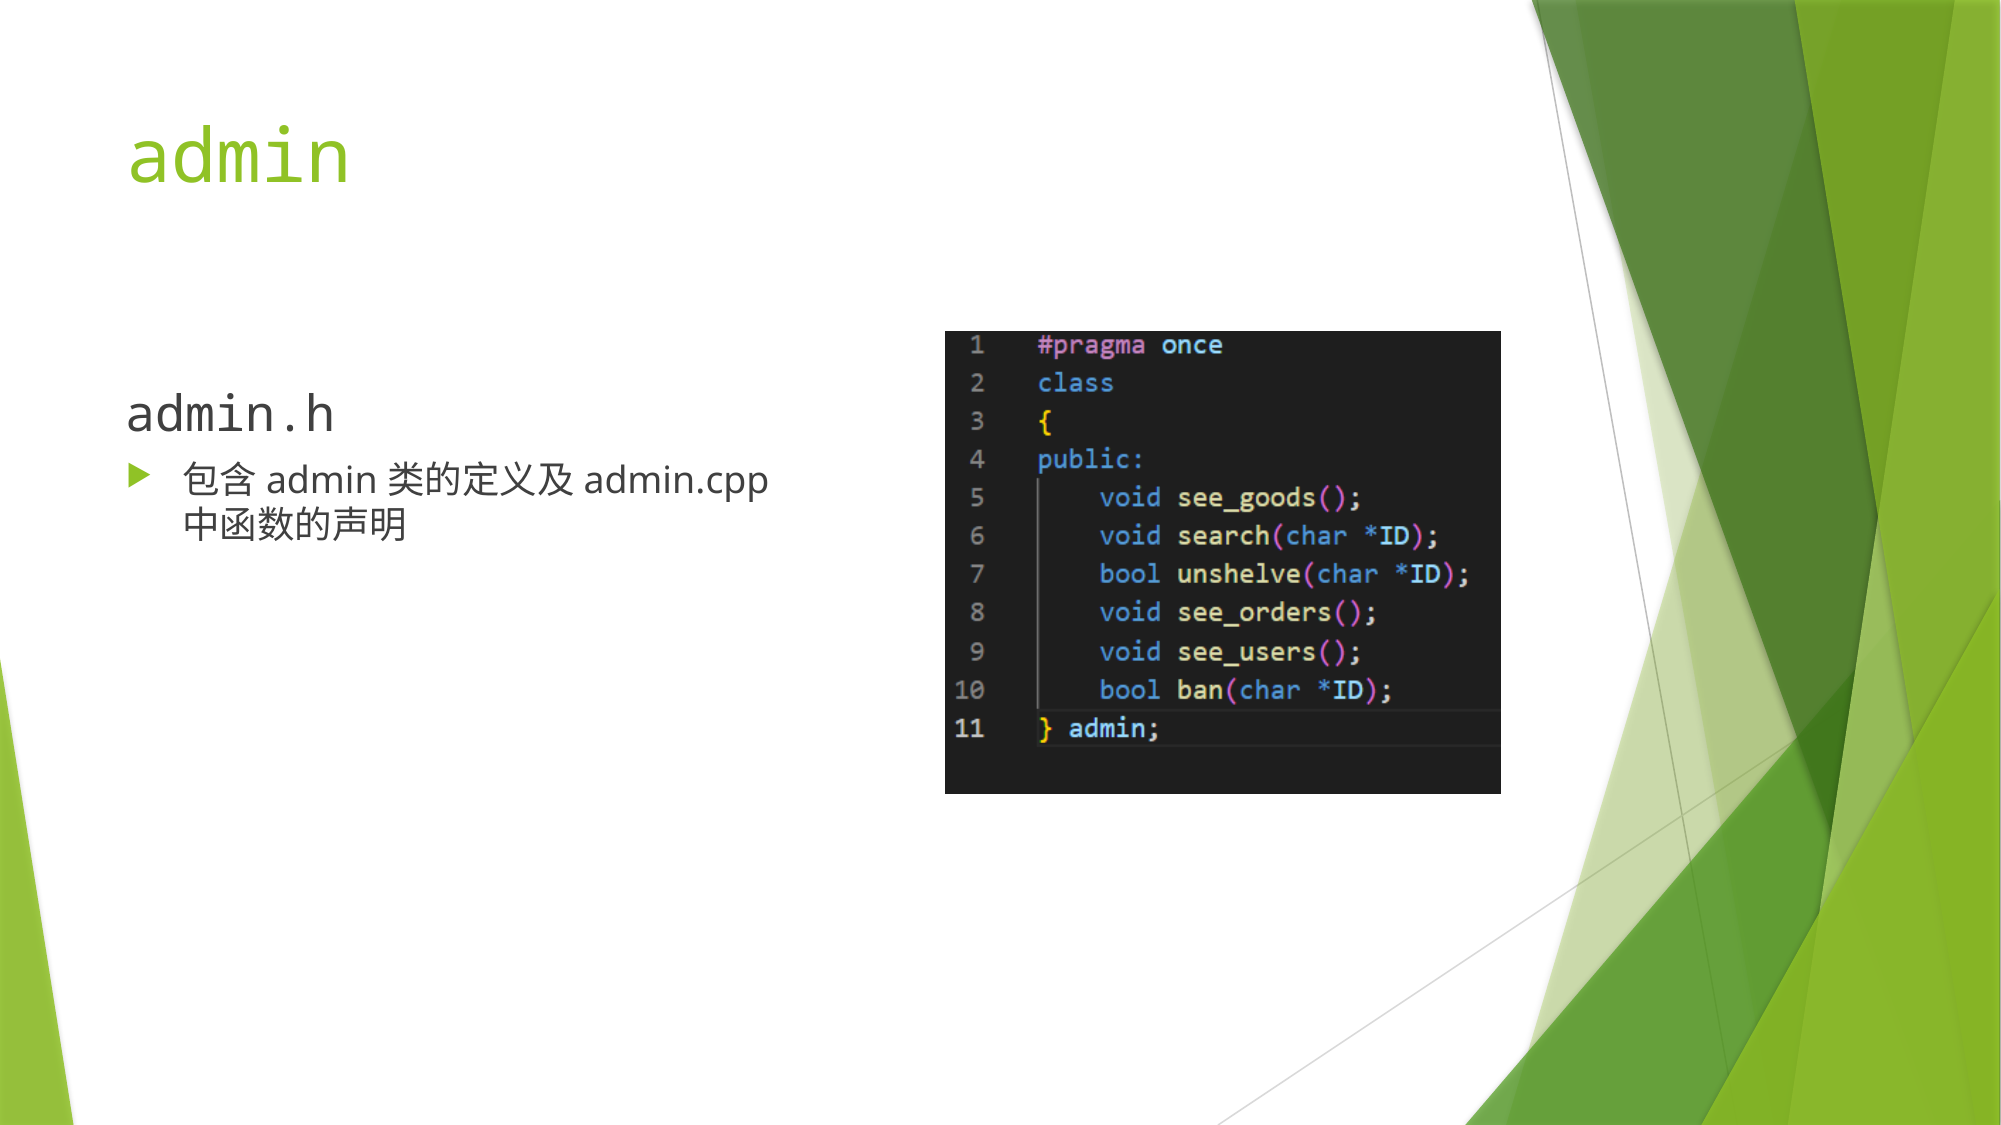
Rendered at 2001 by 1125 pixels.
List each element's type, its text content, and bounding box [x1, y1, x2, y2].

title admin [111, 99, 1522, 317]
list admin.h [110, 354, 798, 448]
list 包含admin类的定义及admin.cpp中函数的声明 [110, 448, 798, 991]
picture [945, 331, 1502, 794]
